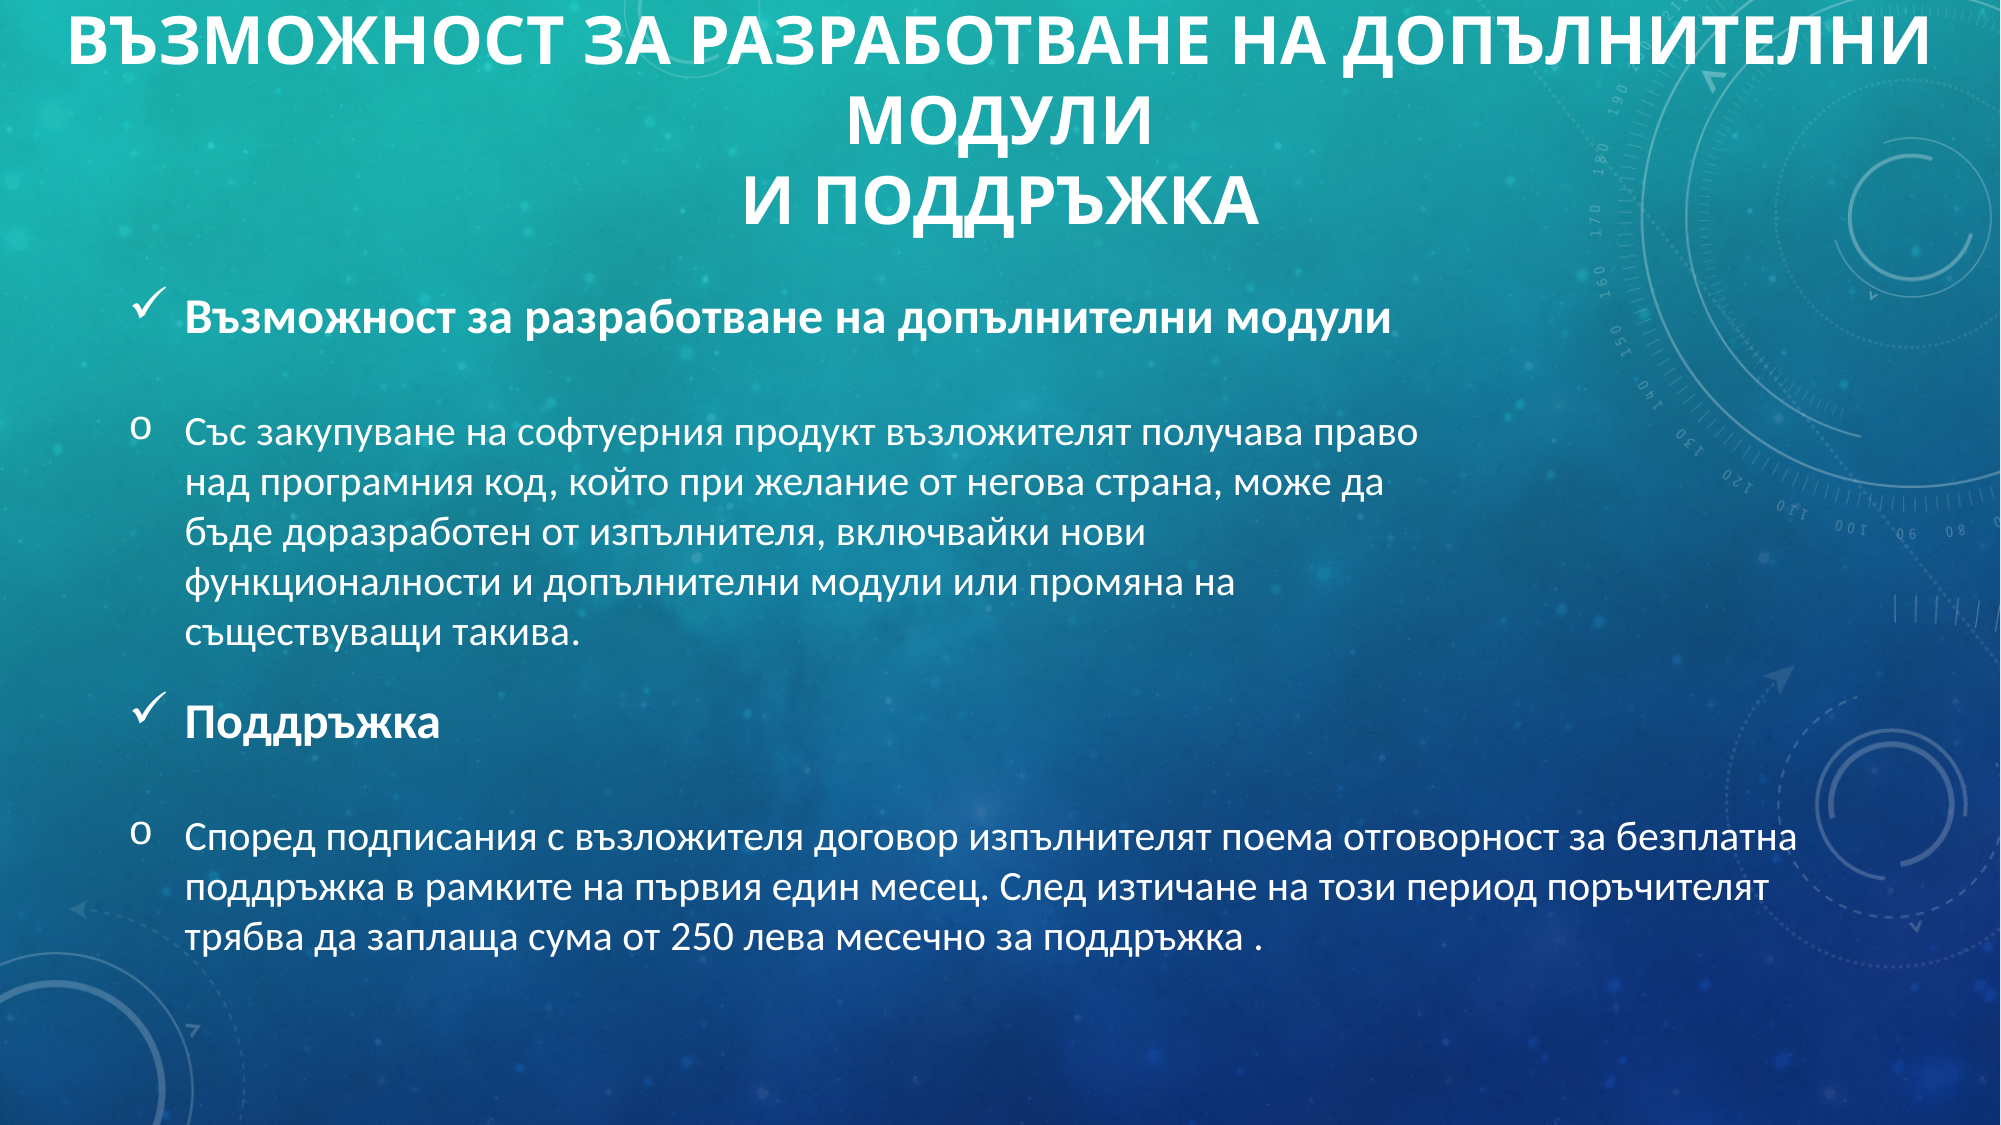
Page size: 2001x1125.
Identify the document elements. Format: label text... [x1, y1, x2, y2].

text_box Възможност за разработване на допълнителни модули Със закупуване на софтуерния продукт възложителят получава право над програмния код, който при желание от негова страна, може да бъде доразработен от изпълнителя, включвайки нови функционалности и допълнителни модули или промяна на съществуващи такива. [113, 276, 1488, 662]
title Възможност за разработване на допълнителни модули и поддръжка [0, 18, 2000, 217]
text_box Поддръжка Според подписания с възложителя договор изпълнителят поема отговорност за безплатна поддръжка в рамките на първия един месец. След изтичане на този период поръчителят трябва да заплаща сума от 250 лева месечно за поддръжка . [113, 681, 1865, 967]
picture [0, 0, 2001, 1125]
